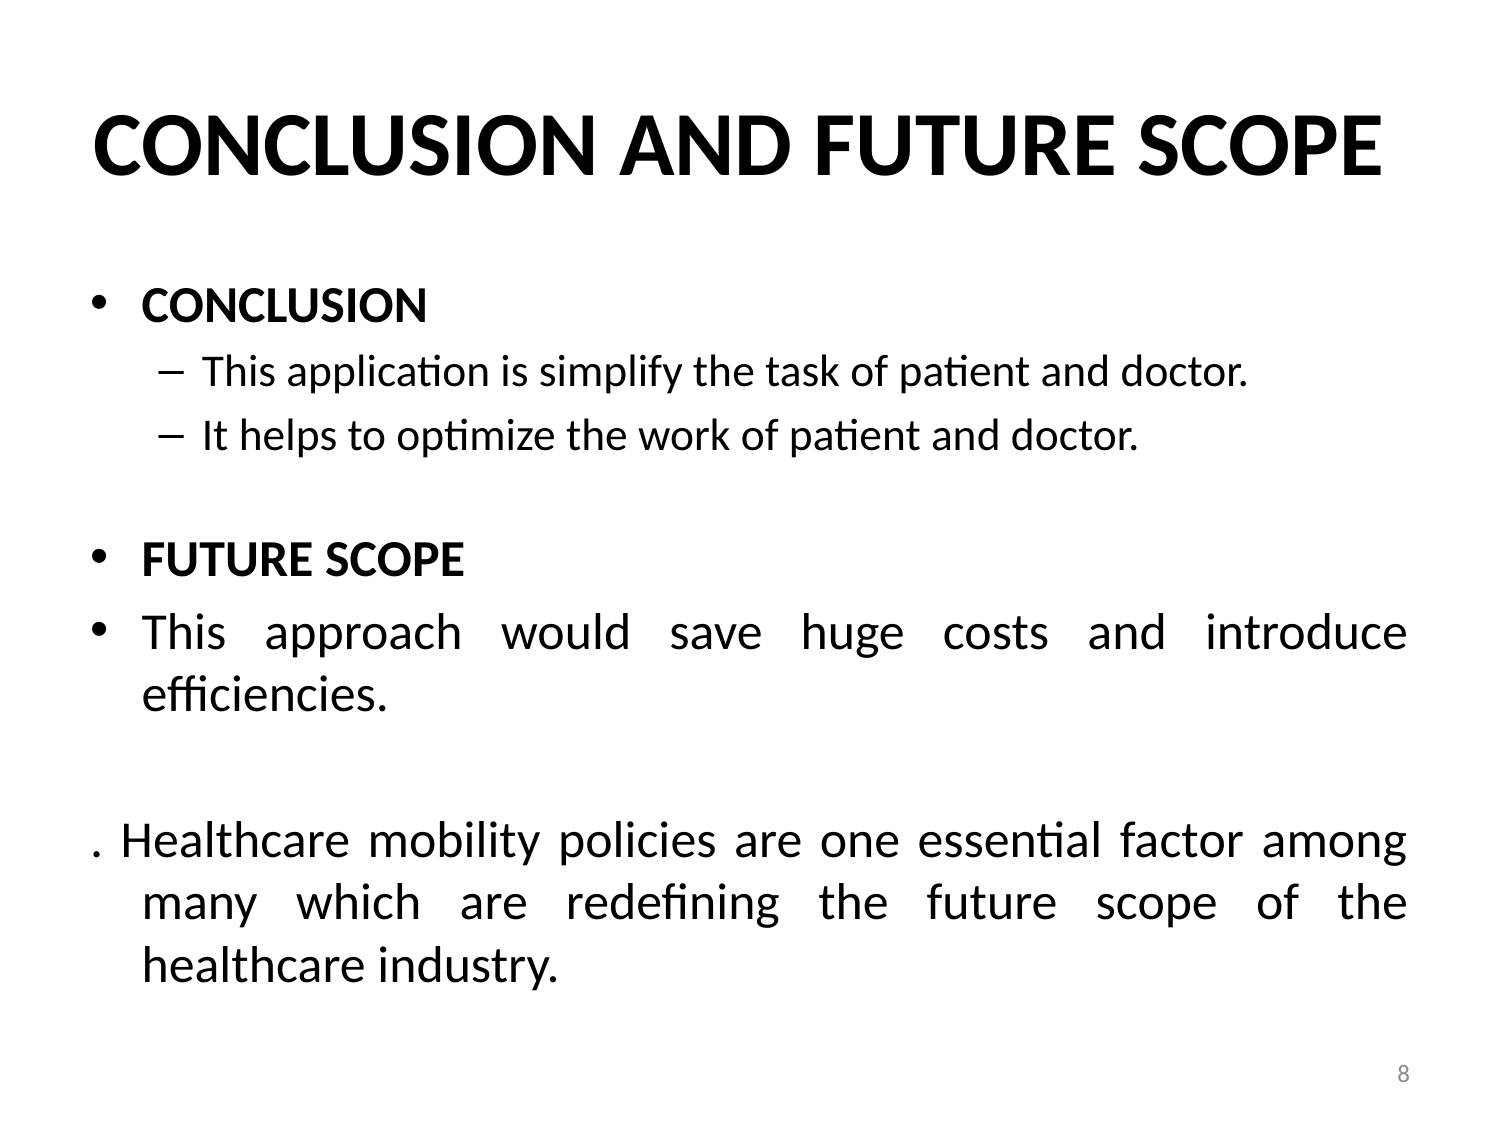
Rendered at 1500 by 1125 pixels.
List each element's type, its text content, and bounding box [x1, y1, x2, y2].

slide_number 8 [1074, 1042, 1425, 1103]
list Conclusion This application is simplify the task of patient and doctor. It helps to optimize the work of patient and doctor. Future Scope This approach would save huge costs and introduce efficiencies. . Healthcare mobility policies are one essential factor among many which are redefining the future scope of the healthcare industry. [75, 262, 1425, 1005]
title Conclusion and Future Scope [75, 45, 1425, 233]
